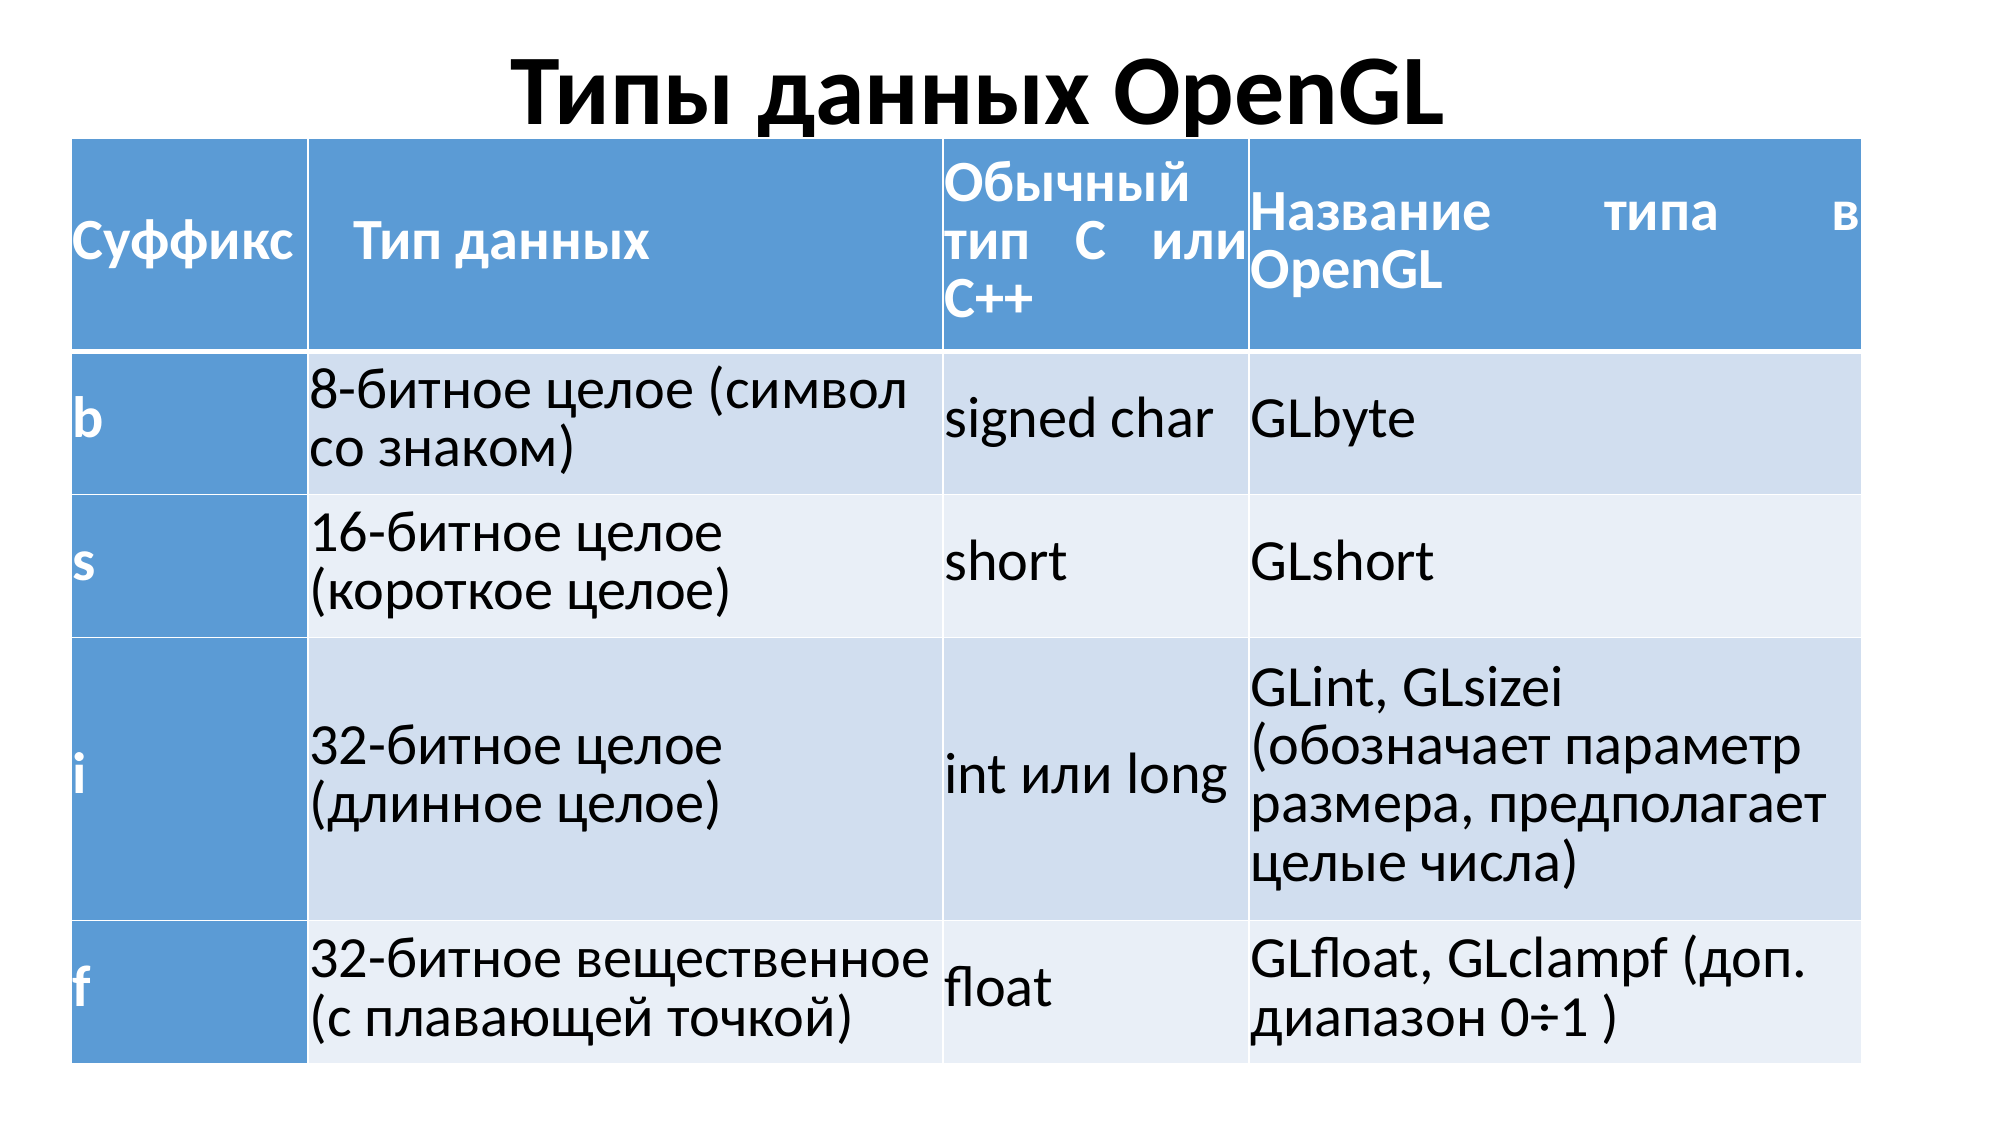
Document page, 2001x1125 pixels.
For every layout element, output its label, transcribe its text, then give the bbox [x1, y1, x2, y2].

table_cell 32-битное целое (длинное целое) [309, 638, 942, 920]
table_cell GLbyte [1250, 354, 1861, 494]
table_cell 32-битное вещественное (с плавающей точкой) [309, 921, 942, 1063]
table_header Суффикс [72, 139, 307, 349]
table_header Обычный тип C или C++ [944, 139, 1248, 349]
text_box Типы данных OpenGL [93, 17, 1863, 137]
table_cell GLint, GLsizei (обозначает параметр размера, предполагает целые числа) [1250, 638, 1861, 920]
table_cell i [72, 638, 307, 920]
table_header Название типа в OpenGL [1250, 139, 1861, 349]
table_cell s [72, 495, 307, 637]
table_cell float [944, 921, 1248, 1063]
table_cell signed char [944, 354, 1248, 494]
table_cell f [72, 921, 307, 1063]
table_cell short [944, 495, 1248, 637]
table_cell GLfloat, GLclampf (доп. диапазон 0÷1 ) [1250, 921, 1861, 1063]
table_cell GLshort [1250, 495, 1861, 637]
table_cell b [72, 354, 307, 494]
table_cell 8-битное целое (символ со знаком) [309, 354, 942, 494]
table_header Тип данных [309, 139, 942, 349]
table_cell int или long [944, 638, 1248, 920]
table_cell 16-битное целое (короткое целое) [309, 495, 942, 637]
